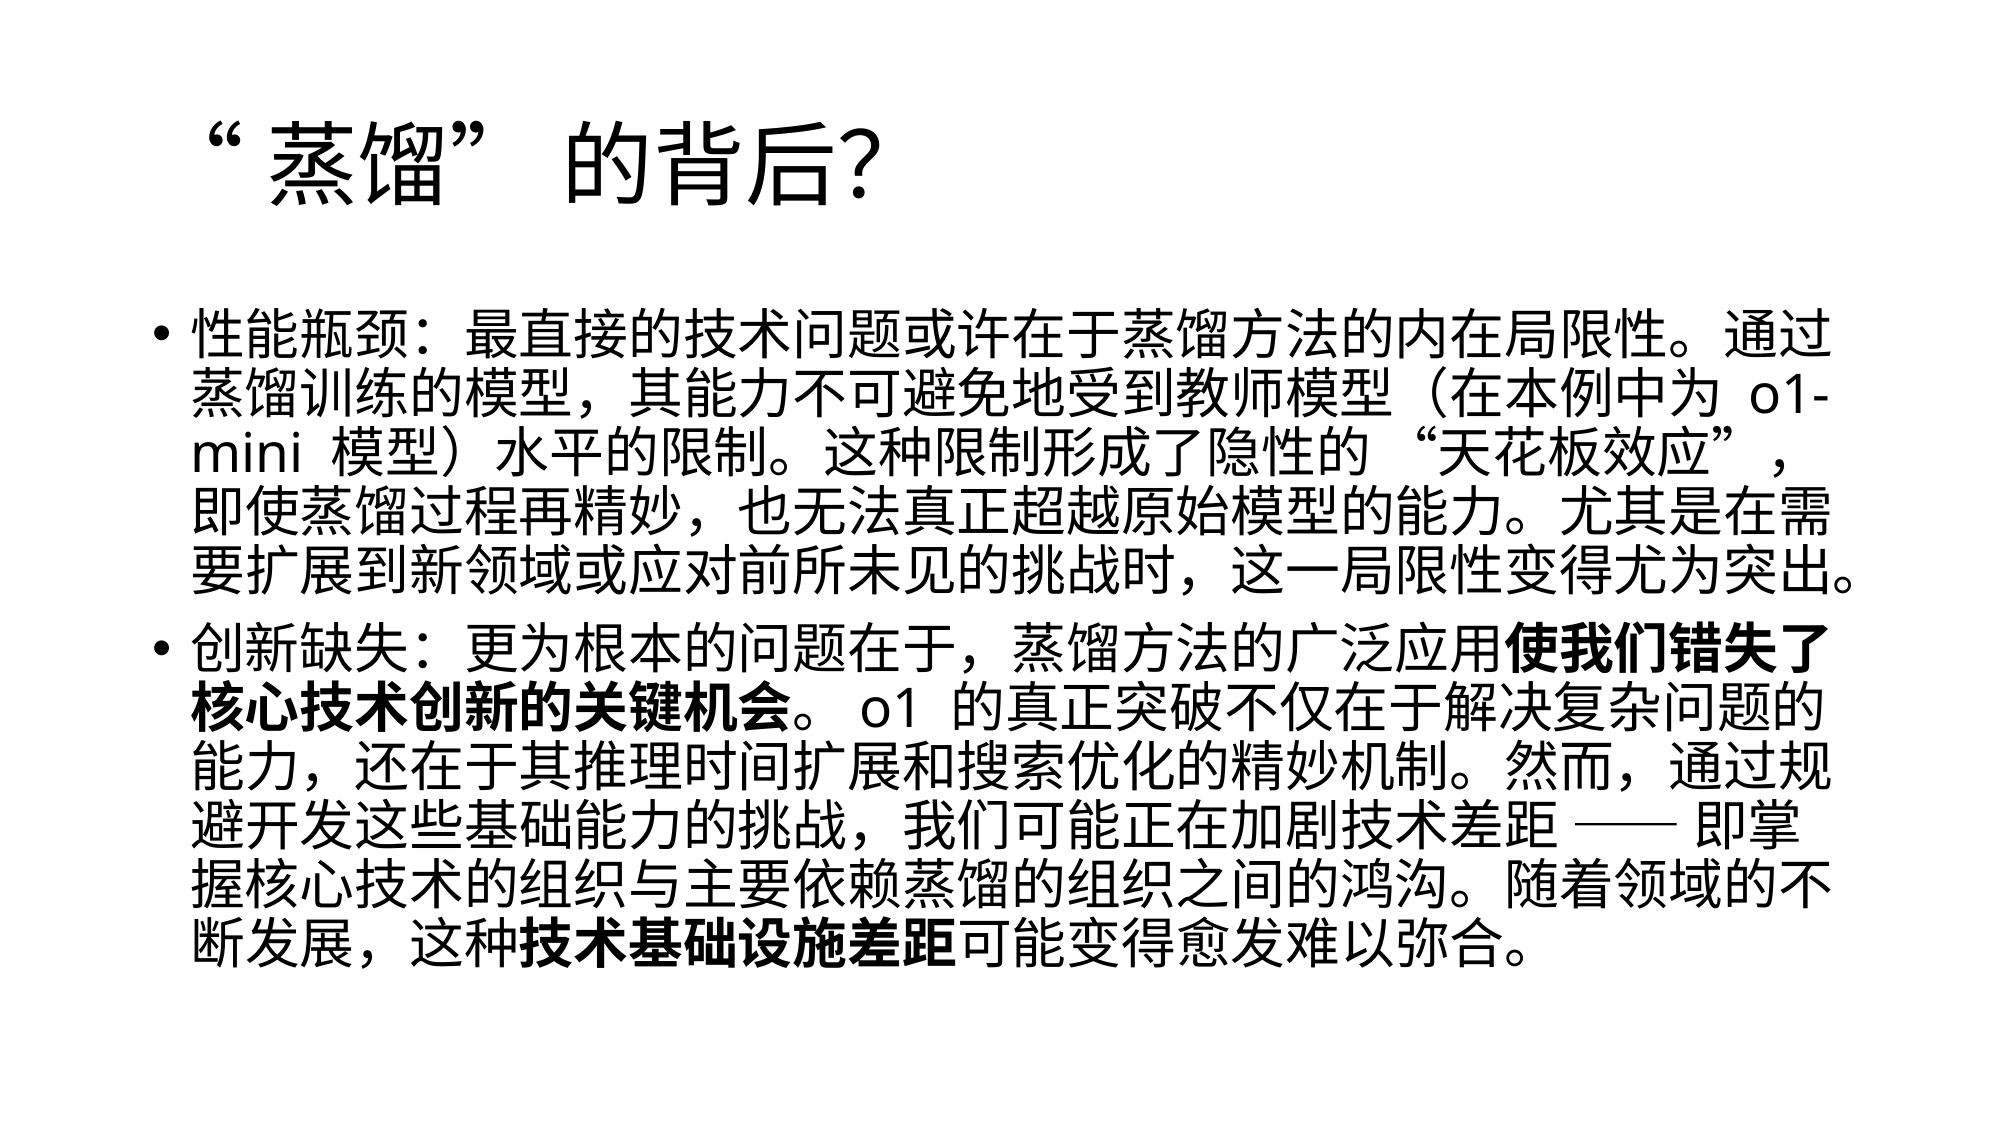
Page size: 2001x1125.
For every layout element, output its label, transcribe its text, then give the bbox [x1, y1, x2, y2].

title “蒸馏” 的背后？ [137, 59, 1863, 278]
list 性能瓶颈：最直接的技术问题或许在于蒸馏方法的内在局限性。通过蒸馏训练的模型，其能力不可避免地受到教师模型（在本例中为 o1-mini 模型）水平的限制。这种限制形成了隐性的 “天花板效应”，即使蒸馏过程再精妙，也无法真正超越原始模型的能力。尤其是在需要扩展到新领域或应对前所未见的挑战时，这一局限性变得尤为突出。 创新缺失：更为根本的问题在于，蒸馏方法的广泛应用使我们错失了核心技术创新的关键机会。o1 的真正突破不仅在于解决复杂问题的能力，还在于其推理时间扩展和搜索优化的精妙机制。然而，通过规避开发这些基础能力的挑战，我们可能正在加剧技术差距 —— 即掌握核心技术的组织与主要依赖蒸馏的组织之间的鸿沟。随着领域的不断发展，这种技术基础设施差距可能变得愈发难以弥合。 [137, 299, 1863, 1014]
